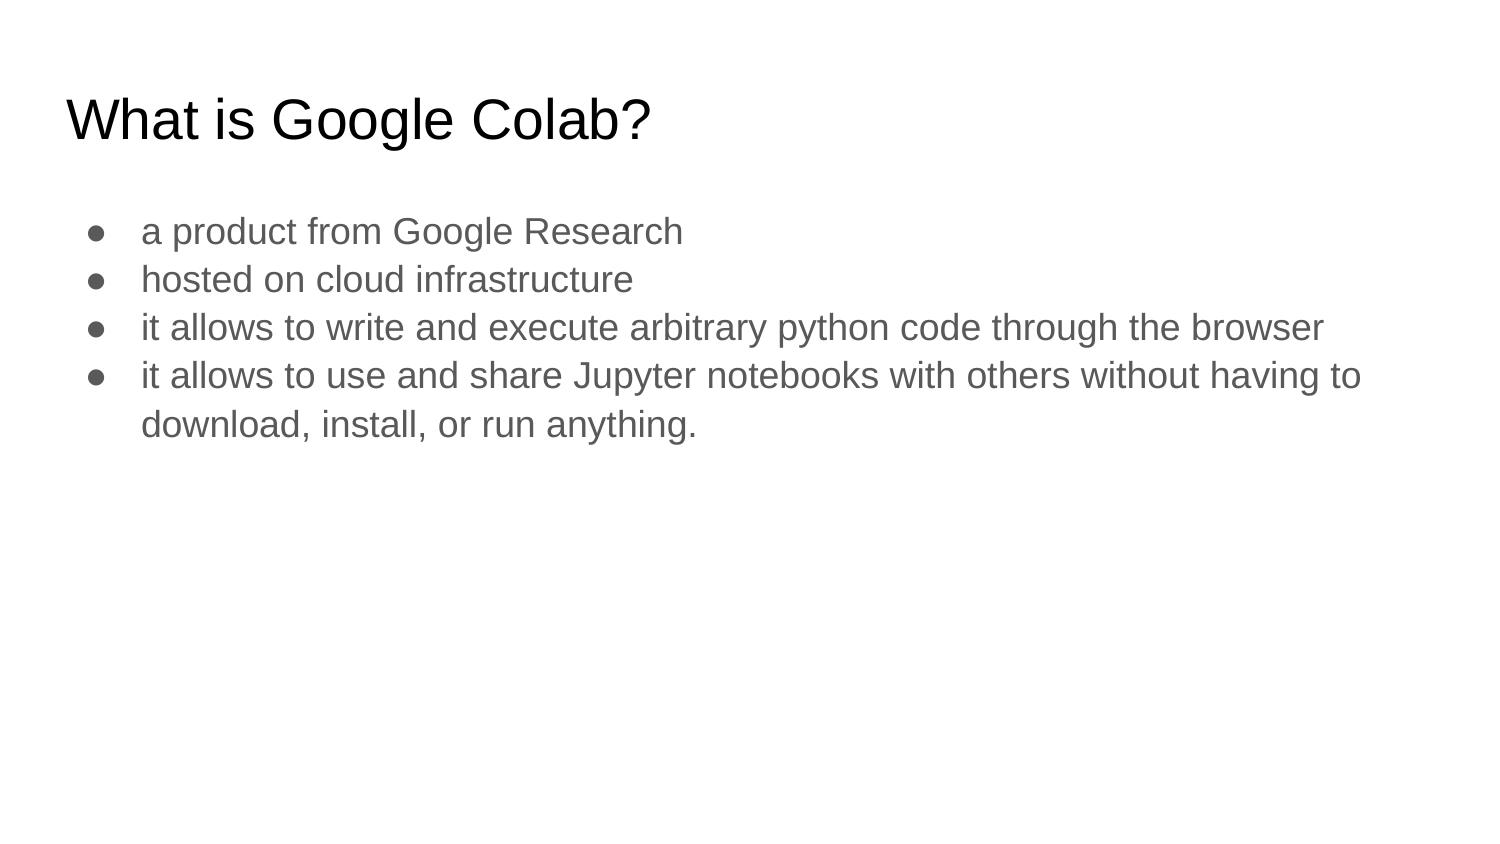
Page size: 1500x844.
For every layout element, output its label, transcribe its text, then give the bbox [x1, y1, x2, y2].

title What is Google Colab? [51, 72, 1449, 167]
list a product from Google Research hosted on cloud infrastructure it allows to write and execute arbitrary python code through the browser it allows to use and share Jupyter notebooks with others without having to download, install, or run anything. [51, 189, 1449, 750]
